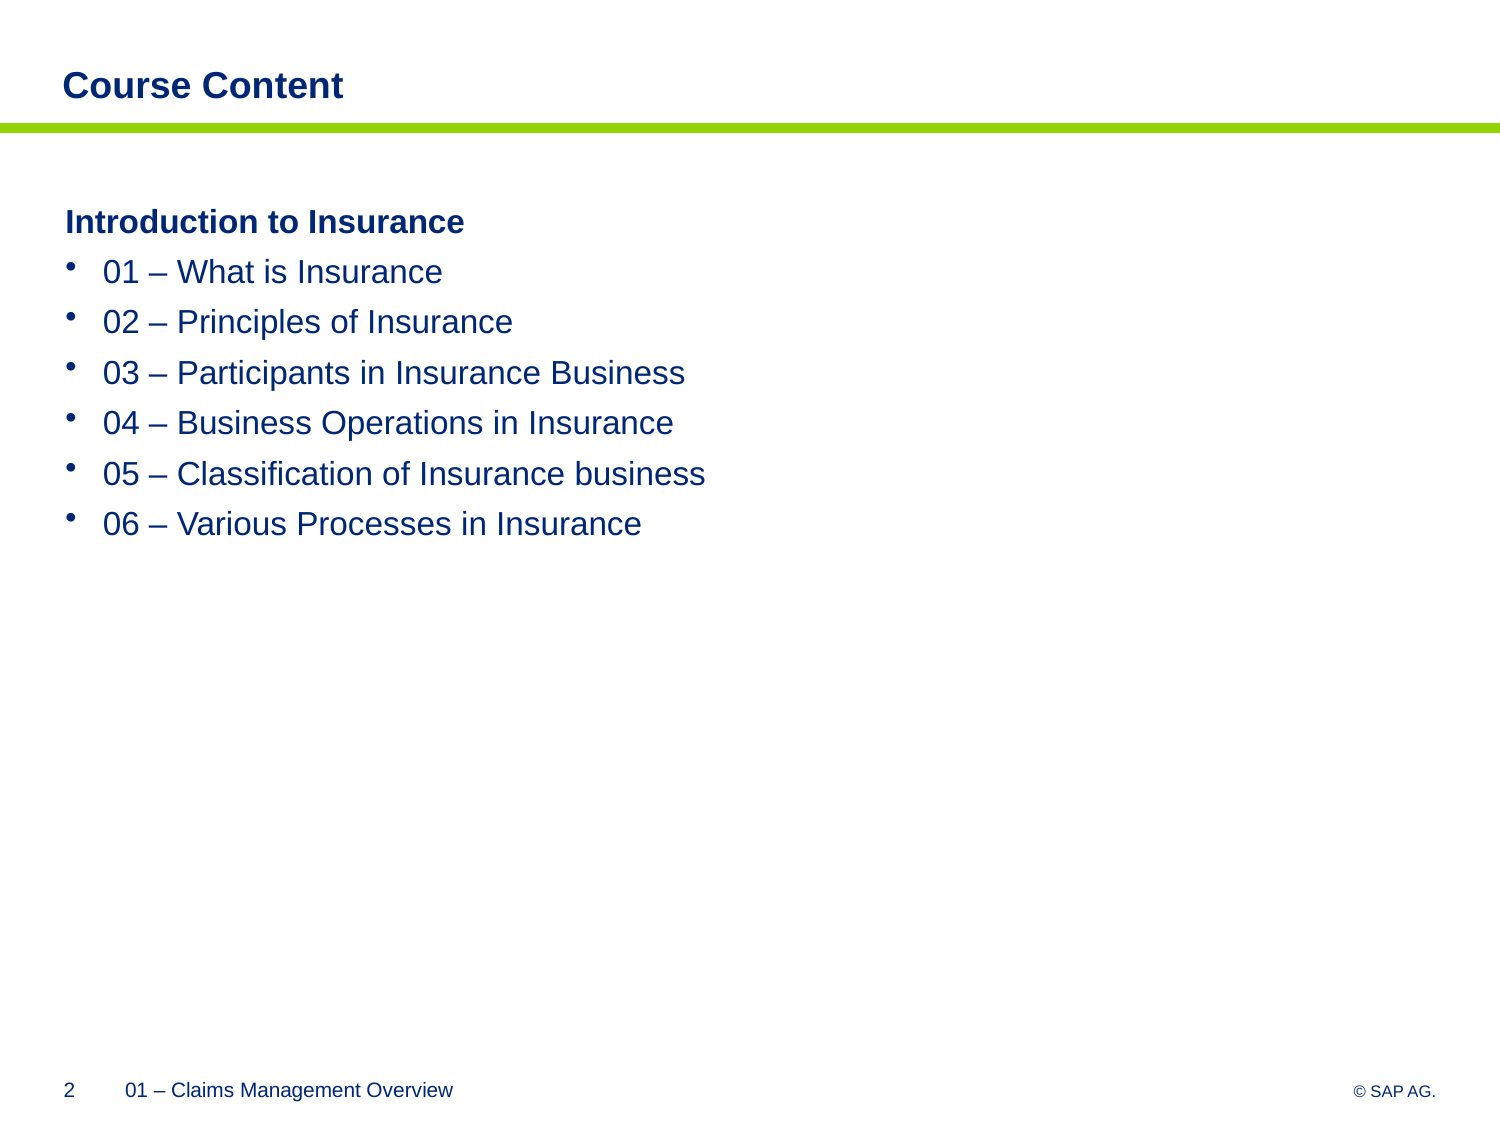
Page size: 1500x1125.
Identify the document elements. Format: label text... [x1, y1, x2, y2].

title Course Content [62, 49, 1432, 152]
list Introduction to Insurance 01 – What is Insurance 02 – Principles of Insurance 03 – Participants in Insurance Business 04 – Business Operations in Insurance 05 – Classification of Insurance business 06 – Various Processes in Insurance [65, 199, 1435, 1022]
slide_number 1 [63, 1076, 124, 1102]
footer 01 – Claims Management Overview [124, 1076, 982, 1102]
